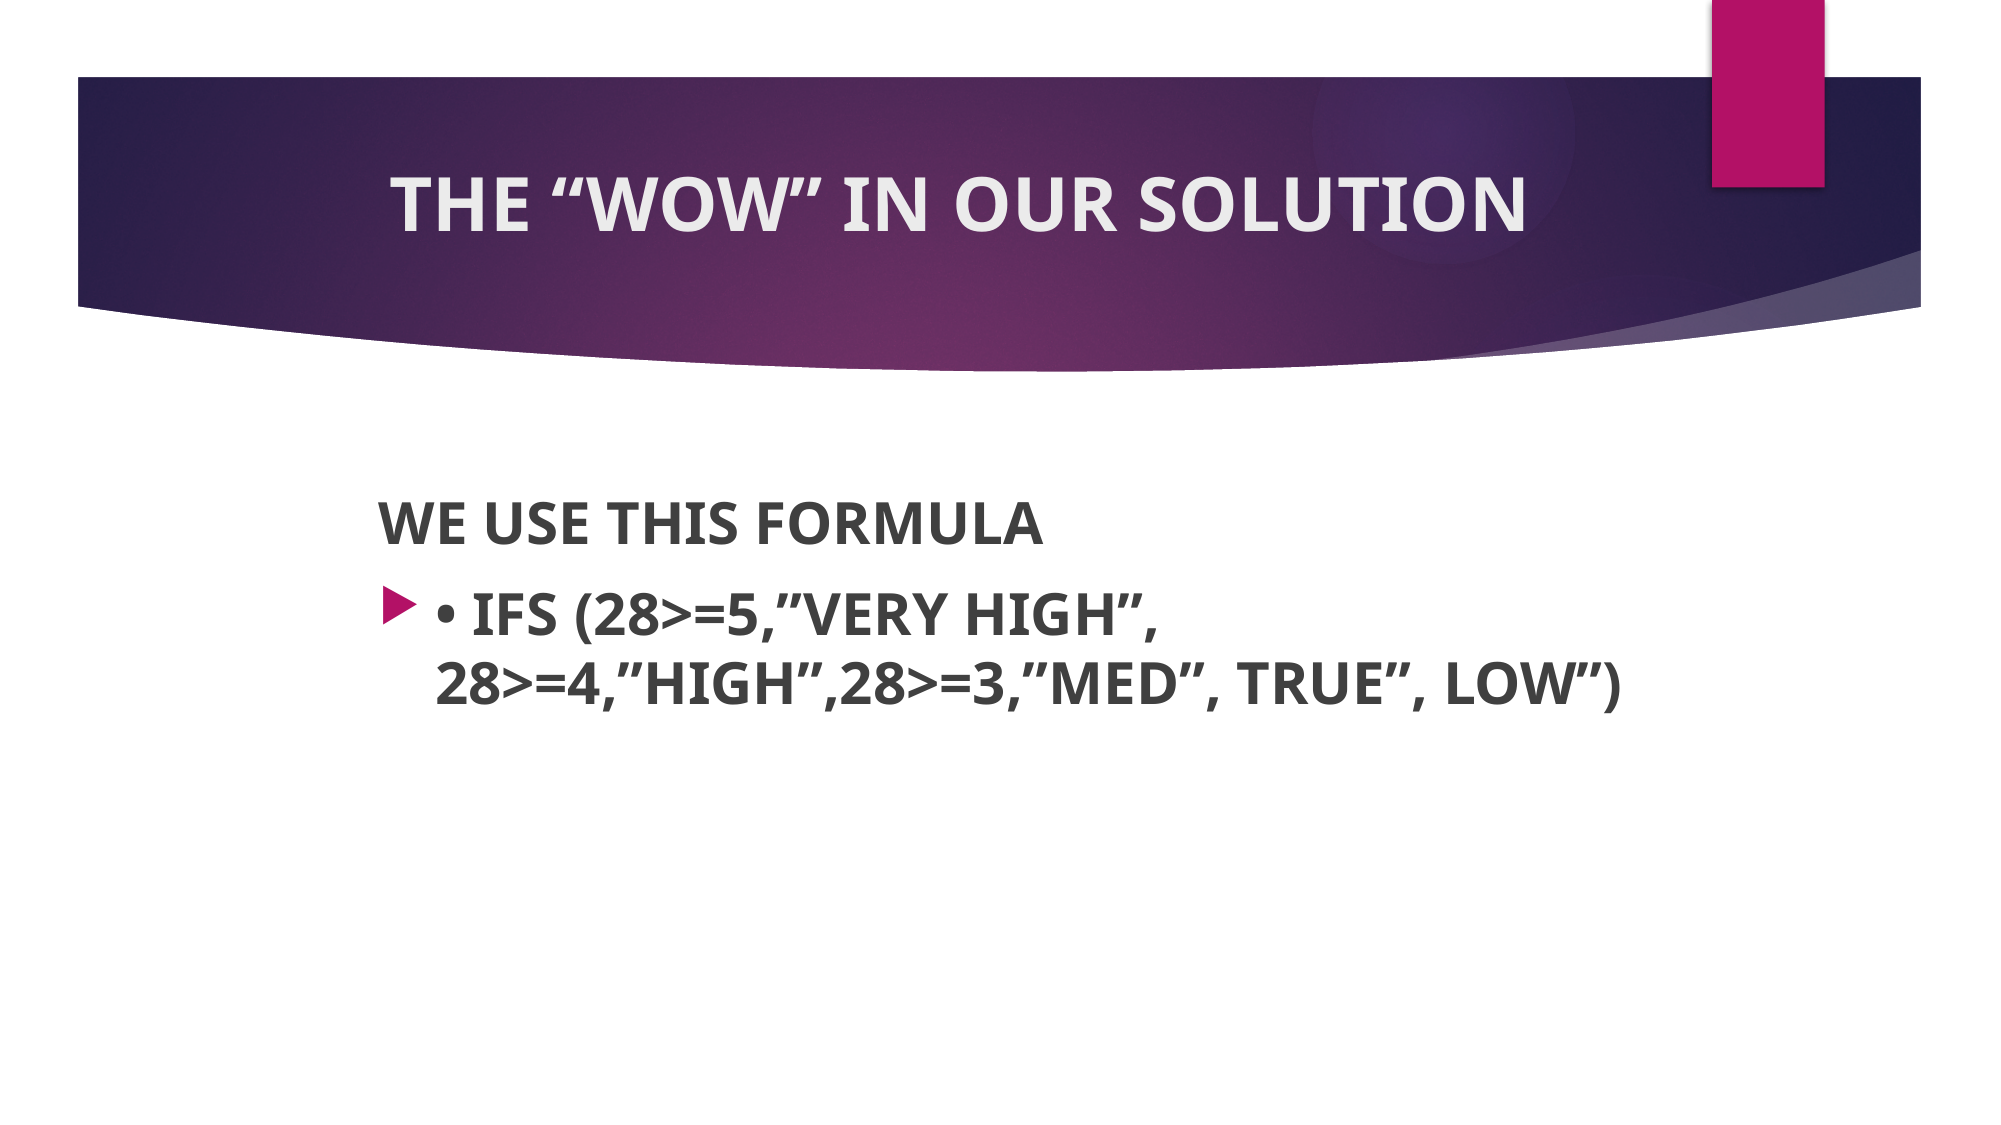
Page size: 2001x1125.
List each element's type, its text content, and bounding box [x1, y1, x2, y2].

title THE “WOW” IN OUR SOLUTION [374, 143, 1812, 260]
list WE USE THIS FORMULA • IFS (28>=5,”VERY HIGH”, 28>=4,”HIGH”,28>=3,”MED”, TRUE”, LOW”) [363, 478, 1812, 1039]
